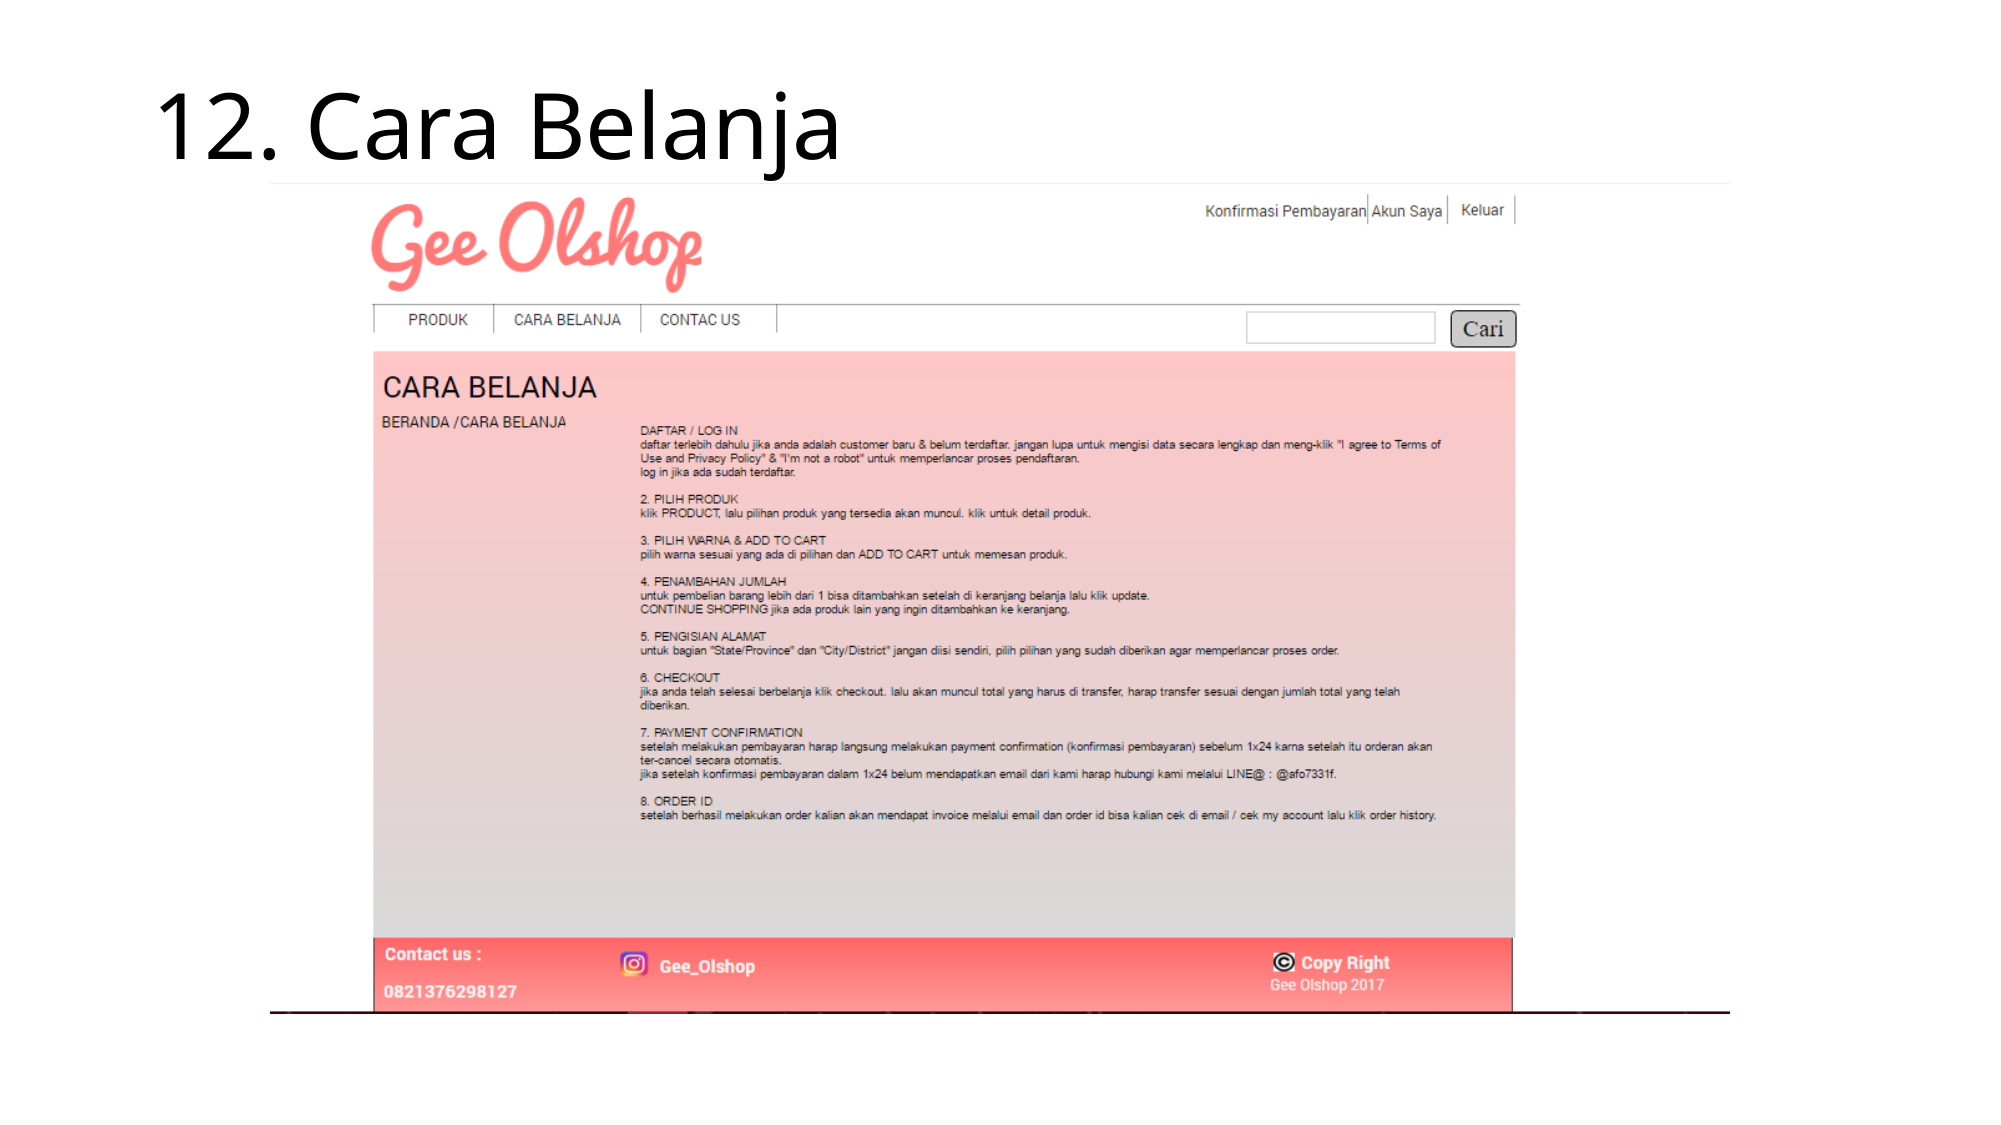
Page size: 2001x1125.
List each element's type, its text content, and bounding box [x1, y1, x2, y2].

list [270, 183, 1730, 1014]
title 12. Cara Belanja [137, 59, 1863, 201]
